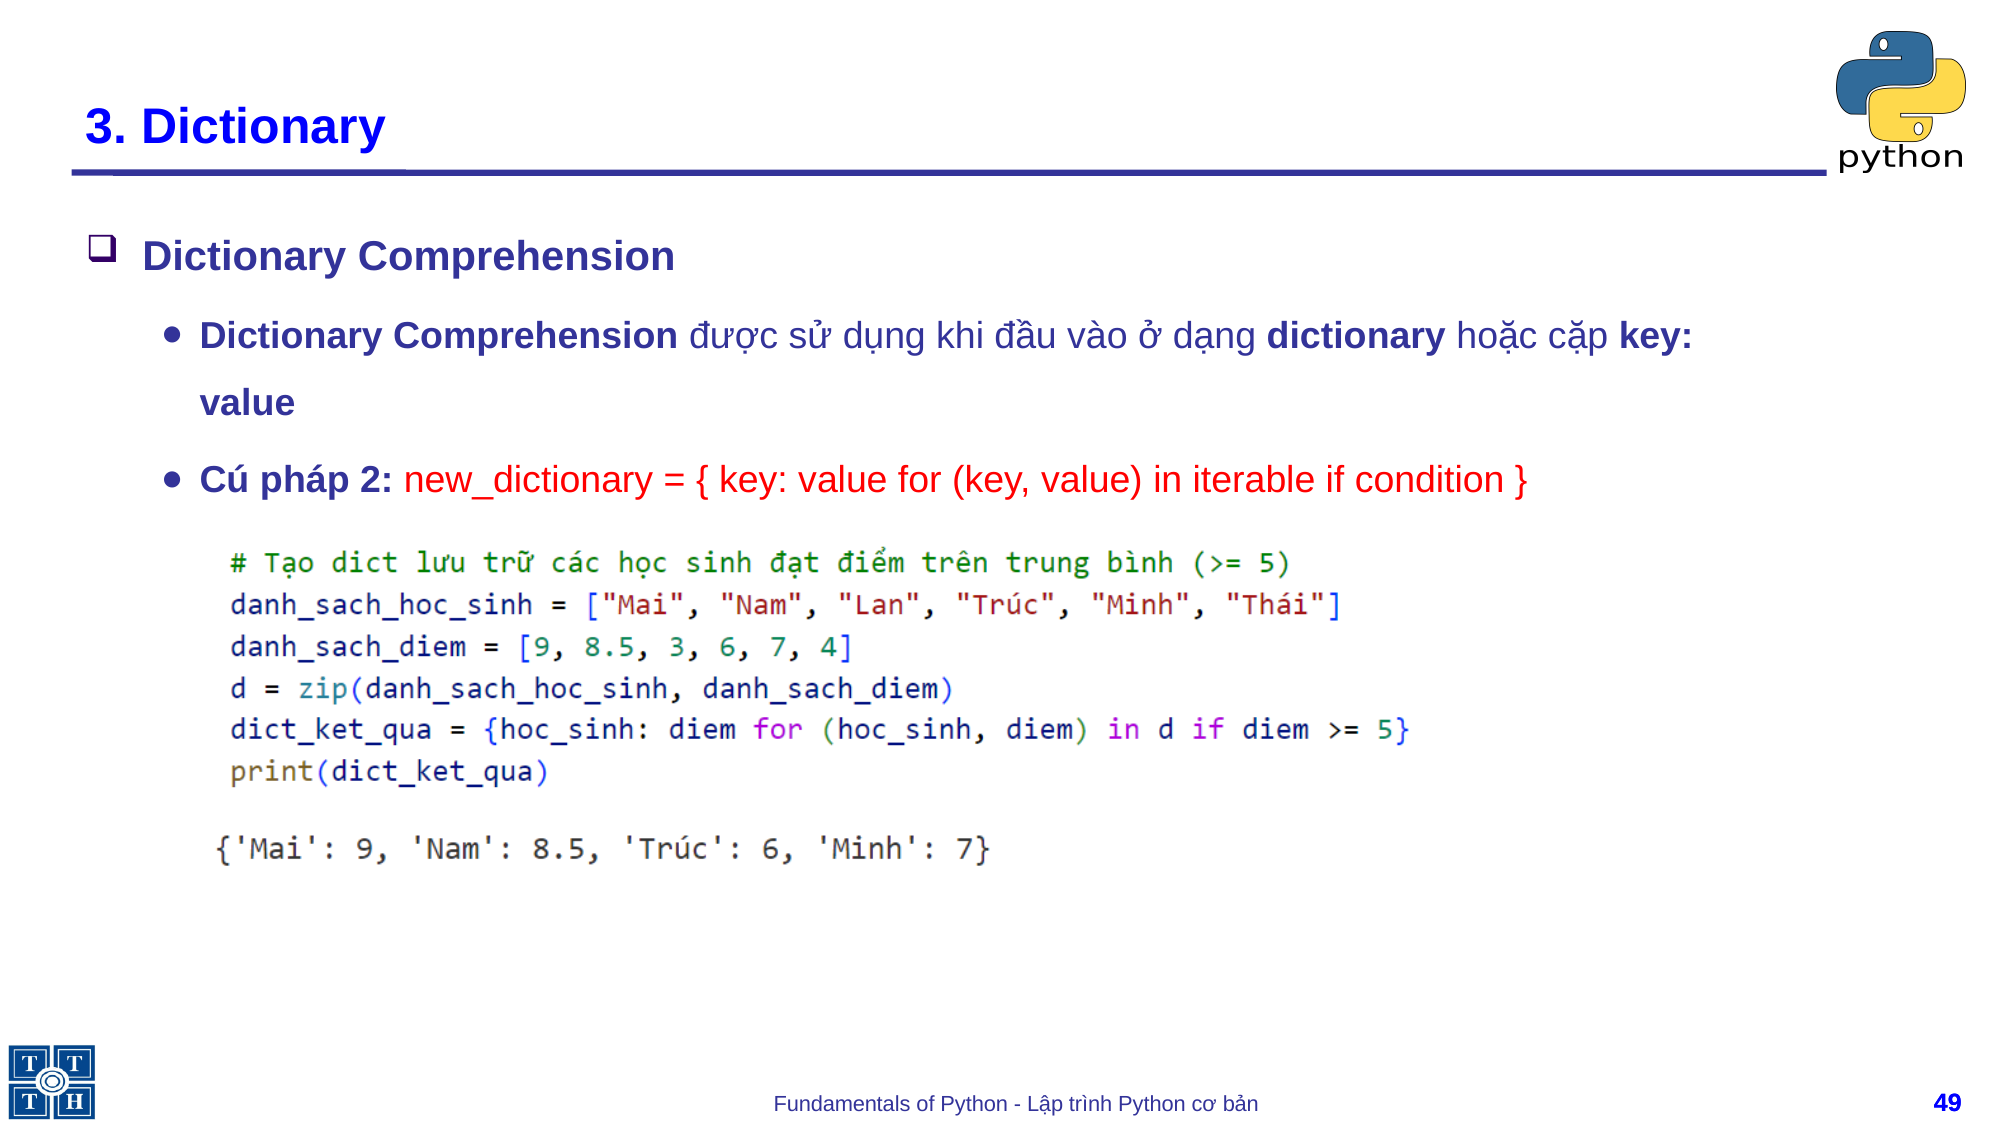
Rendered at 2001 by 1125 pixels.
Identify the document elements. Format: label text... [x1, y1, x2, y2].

picture [8, 1044, 96, 1120]
title 3. Dictionary [70, 31, 1804, 161]
list Dictionary Comprehension Dictionary Comprehension được sử dụng khi đầu vào ở dạng dictionary hoặc cặp key: value Cú pháp 2: new_dictionary = { key: value for (key, value) in iterable if condition } [70, 196, 1804, 1047]
picture [220, 538, 1428, 800]
picture [208, 822, 1003, 881]
picture [1836, 31, 1966, 173]
